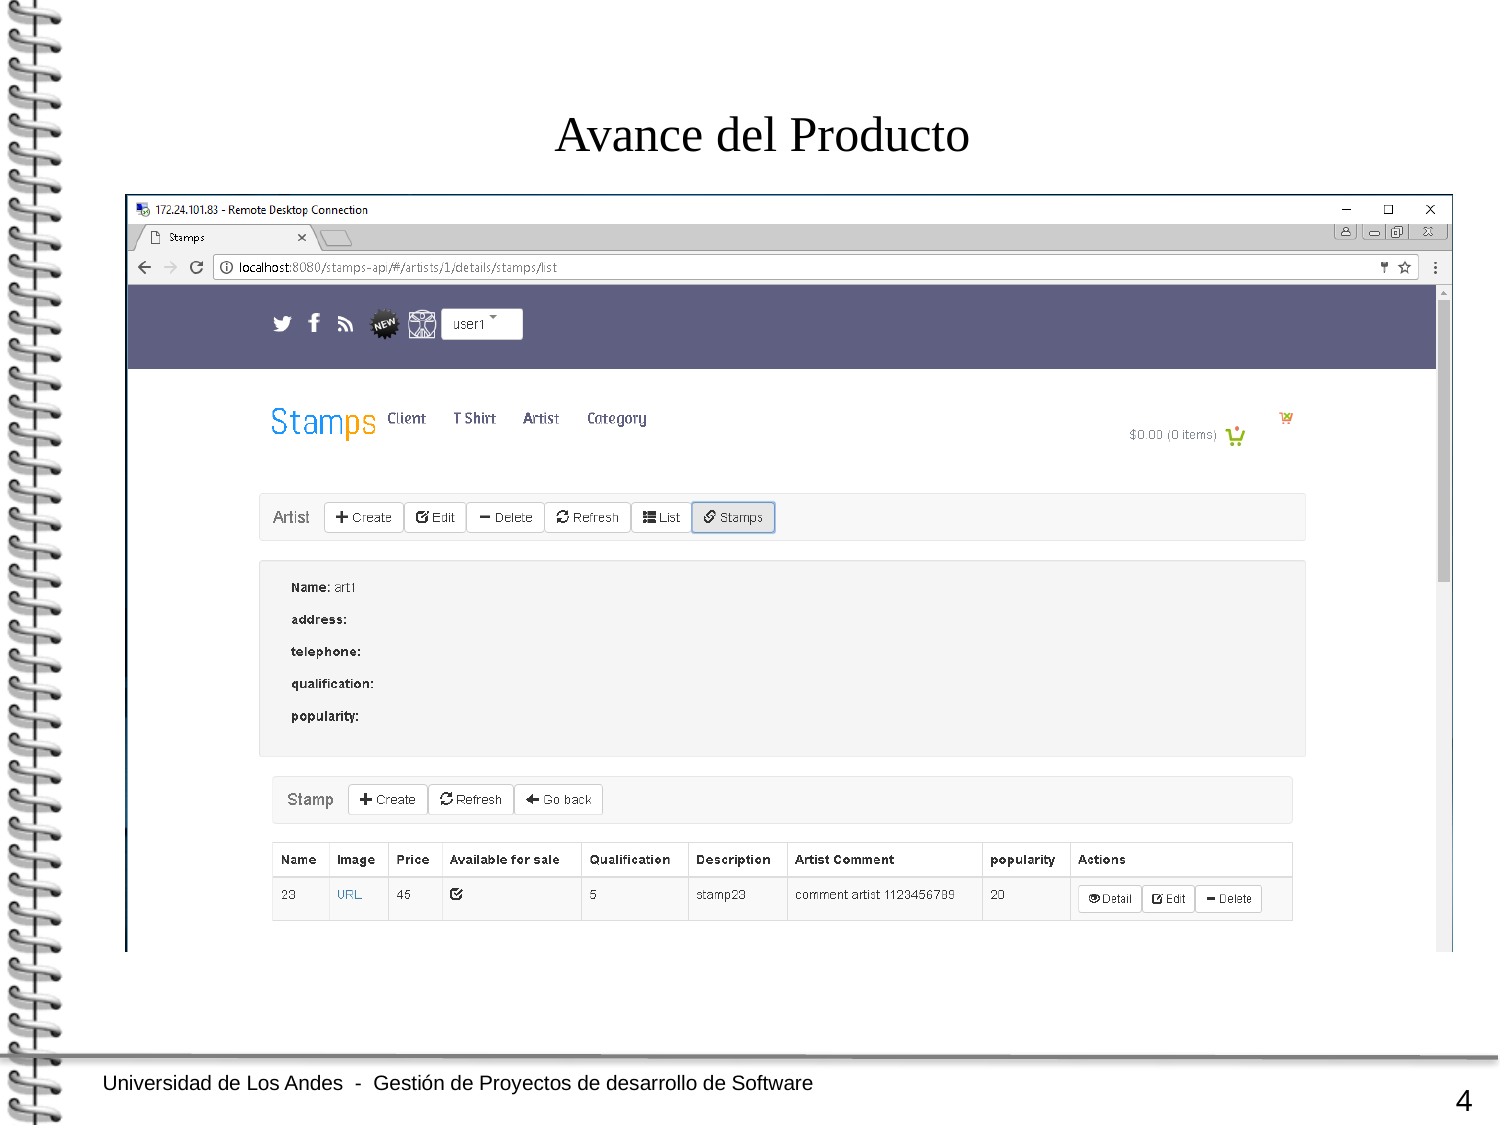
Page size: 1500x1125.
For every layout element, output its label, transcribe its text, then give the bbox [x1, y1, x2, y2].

picture [0, 0, 1500, 1125]
slide_number 4 [1137, 1074, 1488, 1116]
text_box Avance del Producto [124, 67, 1400, 194]
